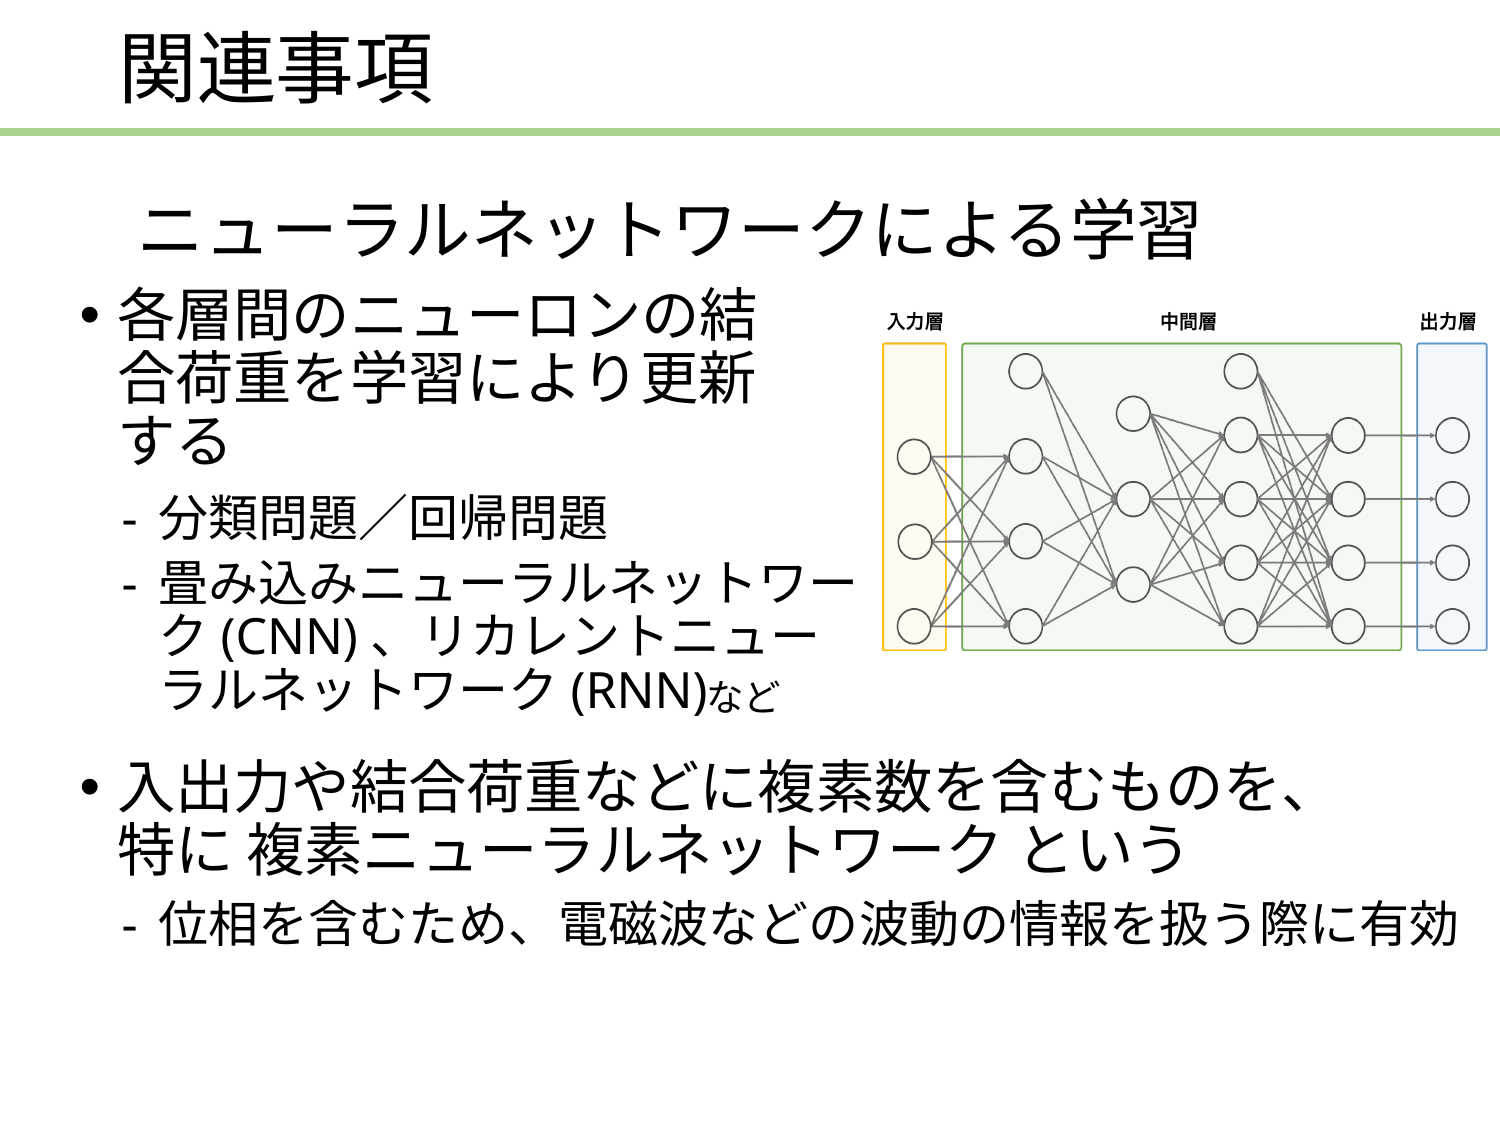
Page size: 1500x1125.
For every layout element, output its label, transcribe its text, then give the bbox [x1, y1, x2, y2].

text_box 入出力や結合荷重などに複素数を含むものを、特に 複素ニューラルネットワーク という [0, 752, 1368, 832]
text_box 位相を含むため、電磁波などの波動の情報を扱う際に有効 [51, 893, 1500, 946]
text_box など [638, 673, 940, 752]
text_box ニューラルネットワークによる学習 [51, 191, 1316, 288]
text_box 分類問題／回帰問題 [51, 487, 875, 540]
text_box [132, 752, 1397, 848]
title 関連事項 [103, 22, 1397, 123]
picture [875, 303, 1488, 651]
text_box 畳み込みニューラルネットワーク(CNN)、リカレントニューラルネットワーク(RNN) [51, 552, 875, 604]
text_box 各層間のニューロンの結合荷重を学習により更新する [0, 280, 790, 360]
